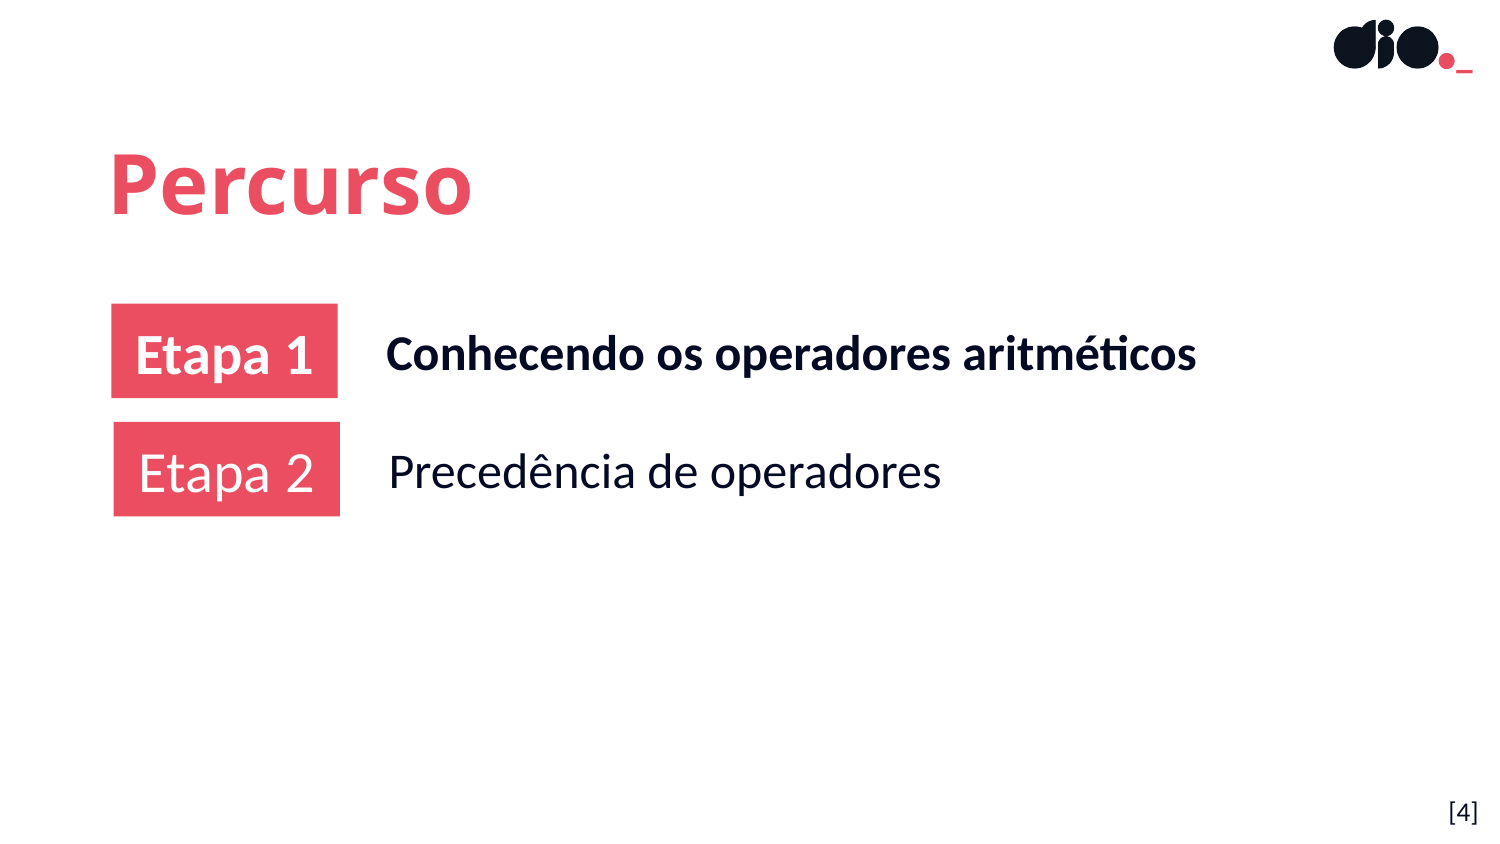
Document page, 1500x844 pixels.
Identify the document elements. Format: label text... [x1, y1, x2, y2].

picture [1333, 19, 1473, 74]
text_box Etapa 1 [111, 303, 338, 399]
text_box Precedência de operadores [373, 431, 1387, 507]
text_box Conhecendo os operadores aritméticos [371, 313, 1384, 389]
text_box Etapa 2 [113, 421, 340, 517]
text_box Percurso [92, 104, 1309, 243]
slide_number [‹#›] [1403, 779, 1494, 844]
